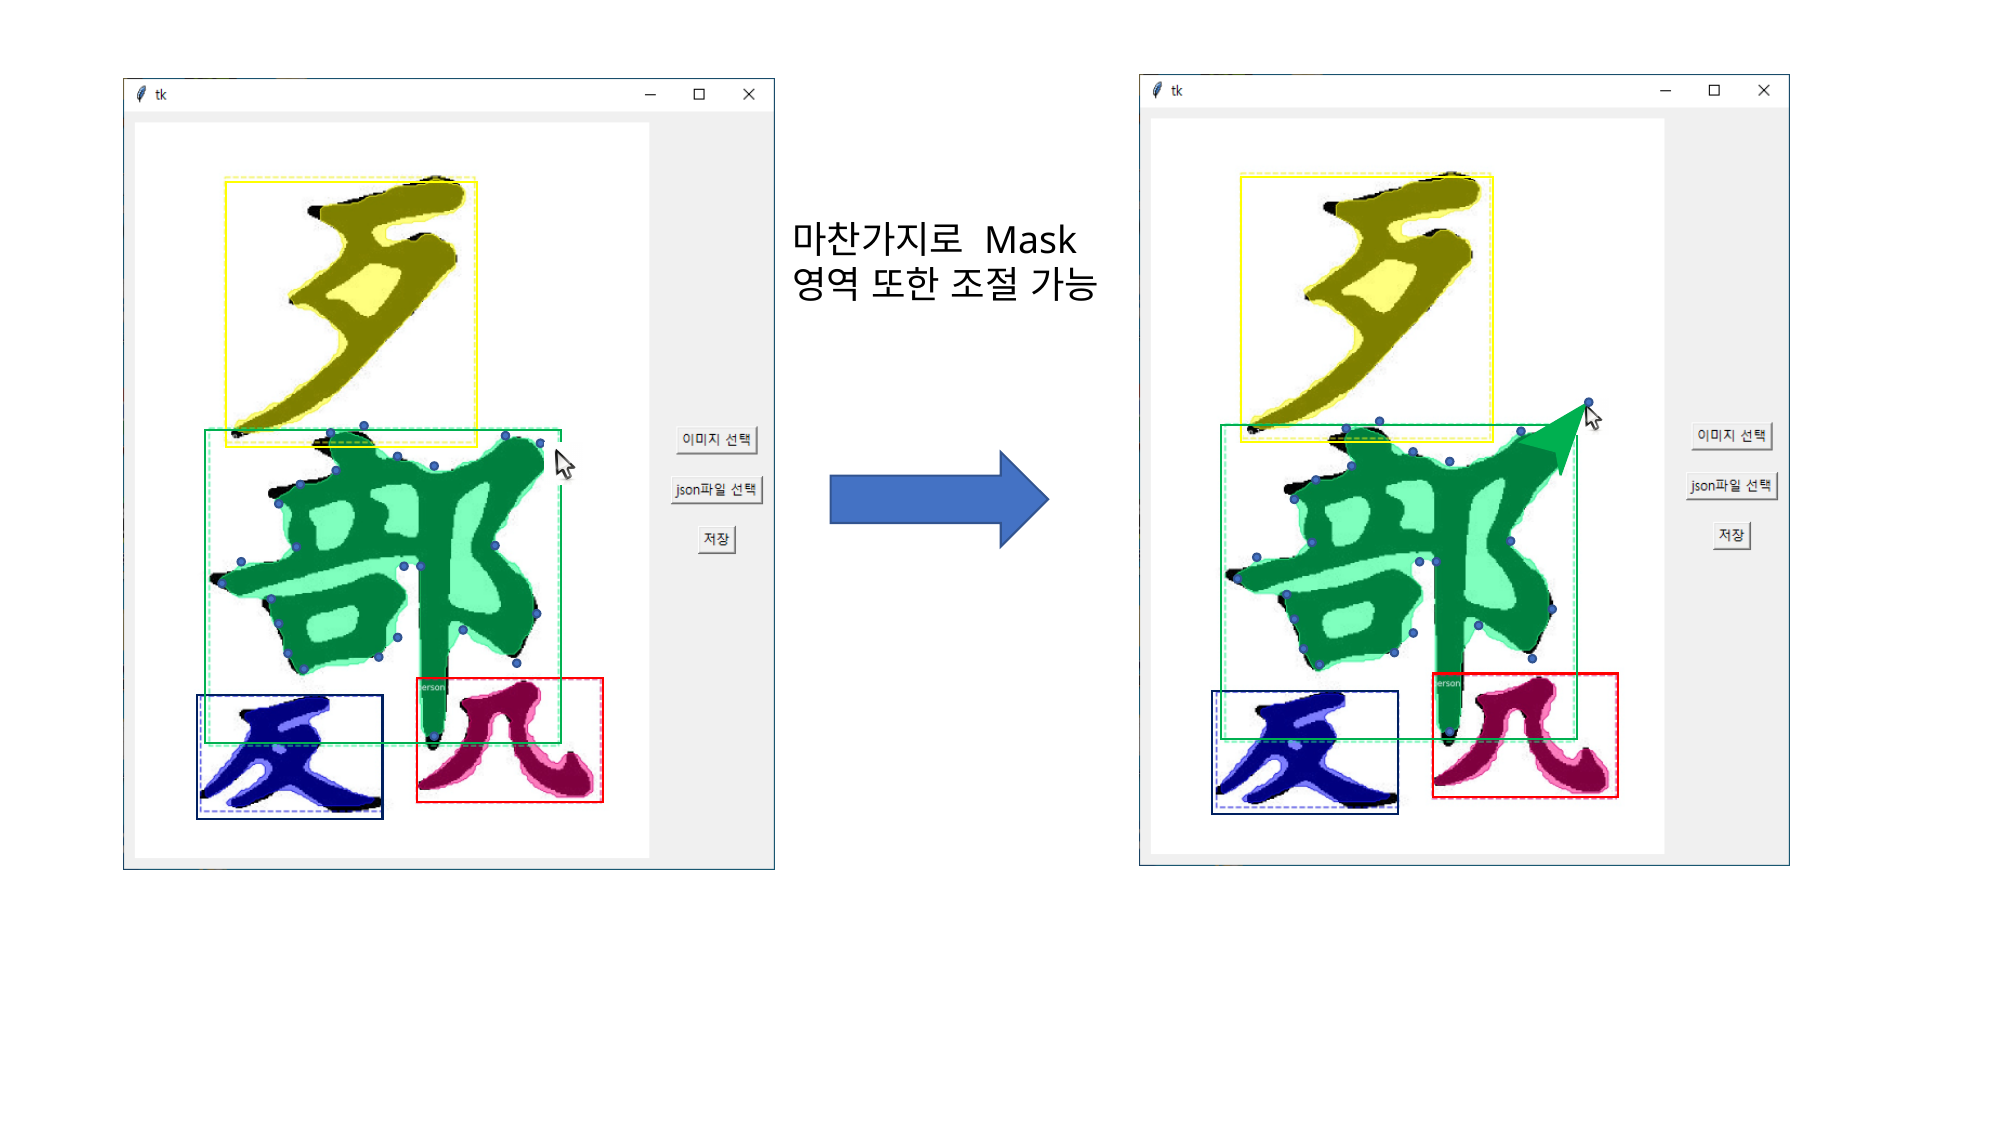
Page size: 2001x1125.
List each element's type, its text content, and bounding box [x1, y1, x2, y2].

text_box 마찬가지로 Mask영역 또한 조절 가능 [777, 208, 1137, 313]
picture [544, 442, 583, 485]
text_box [123, 78, 775, 870]
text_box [1139, 74, 1790, 866]
text_box [829, 449, 1050, 550]
